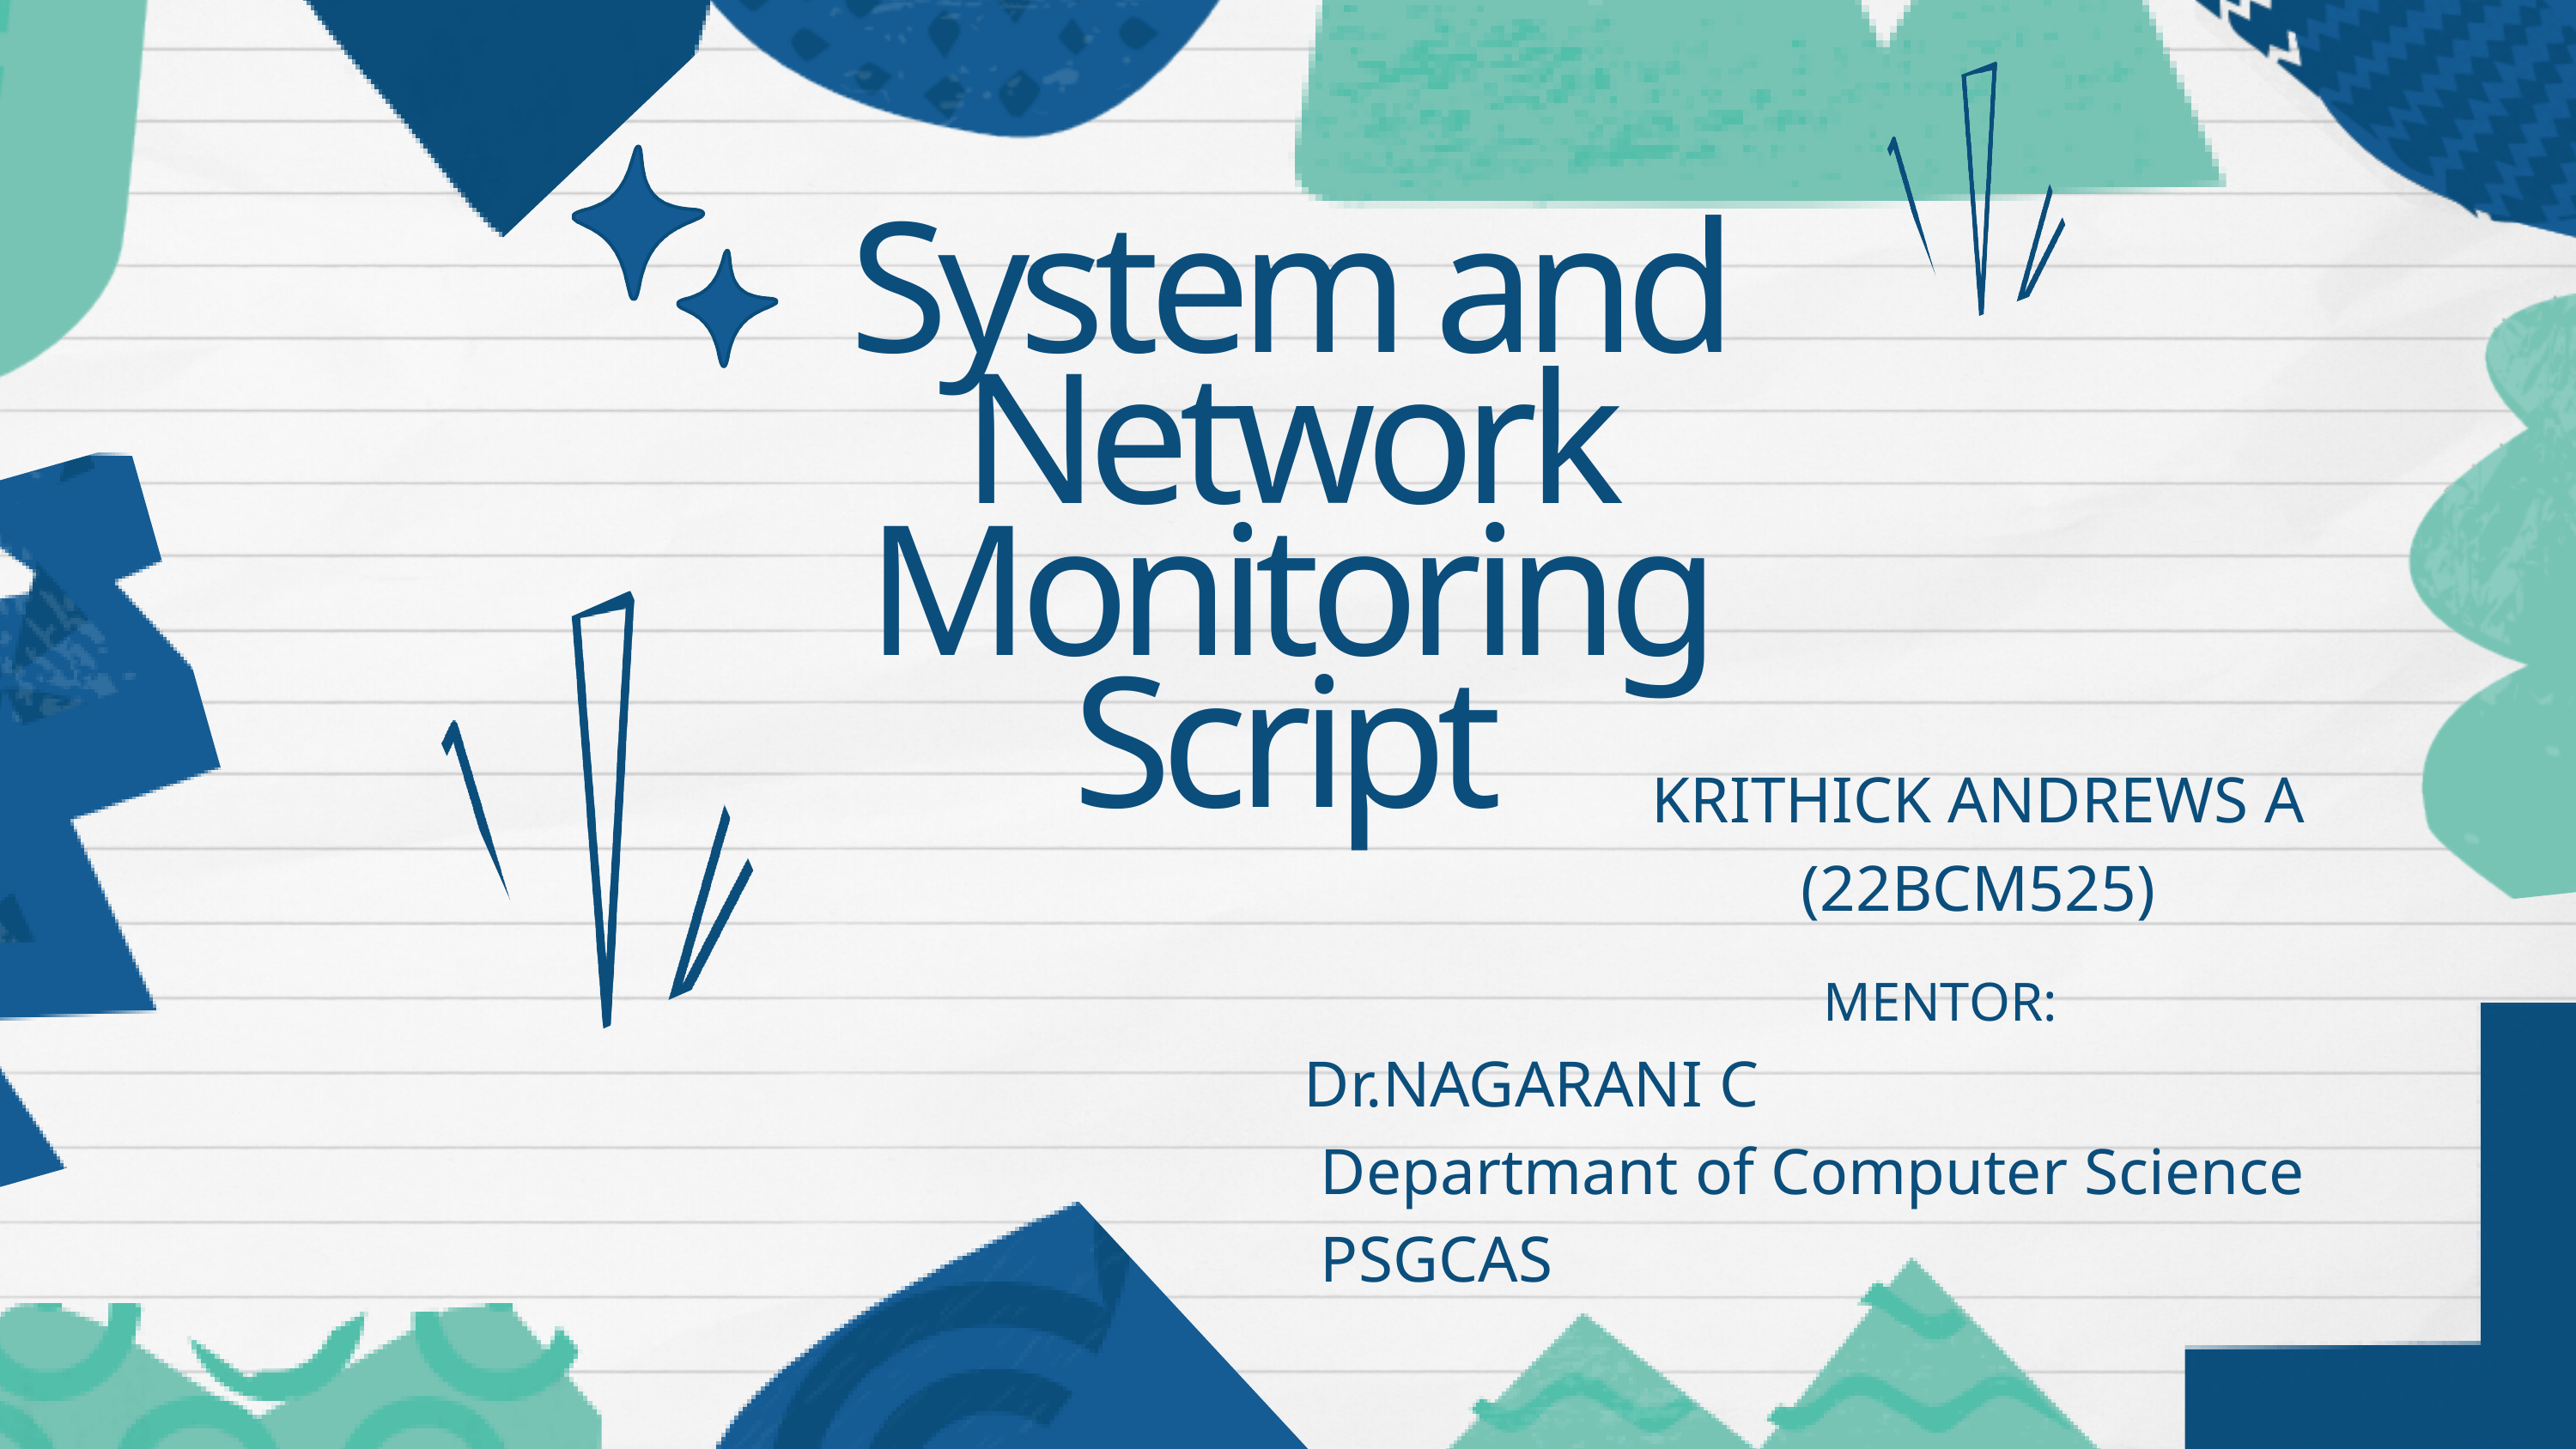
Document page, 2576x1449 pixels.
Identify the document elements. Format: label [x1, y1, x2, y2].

text_box [0, 0, 2576, 1449]
